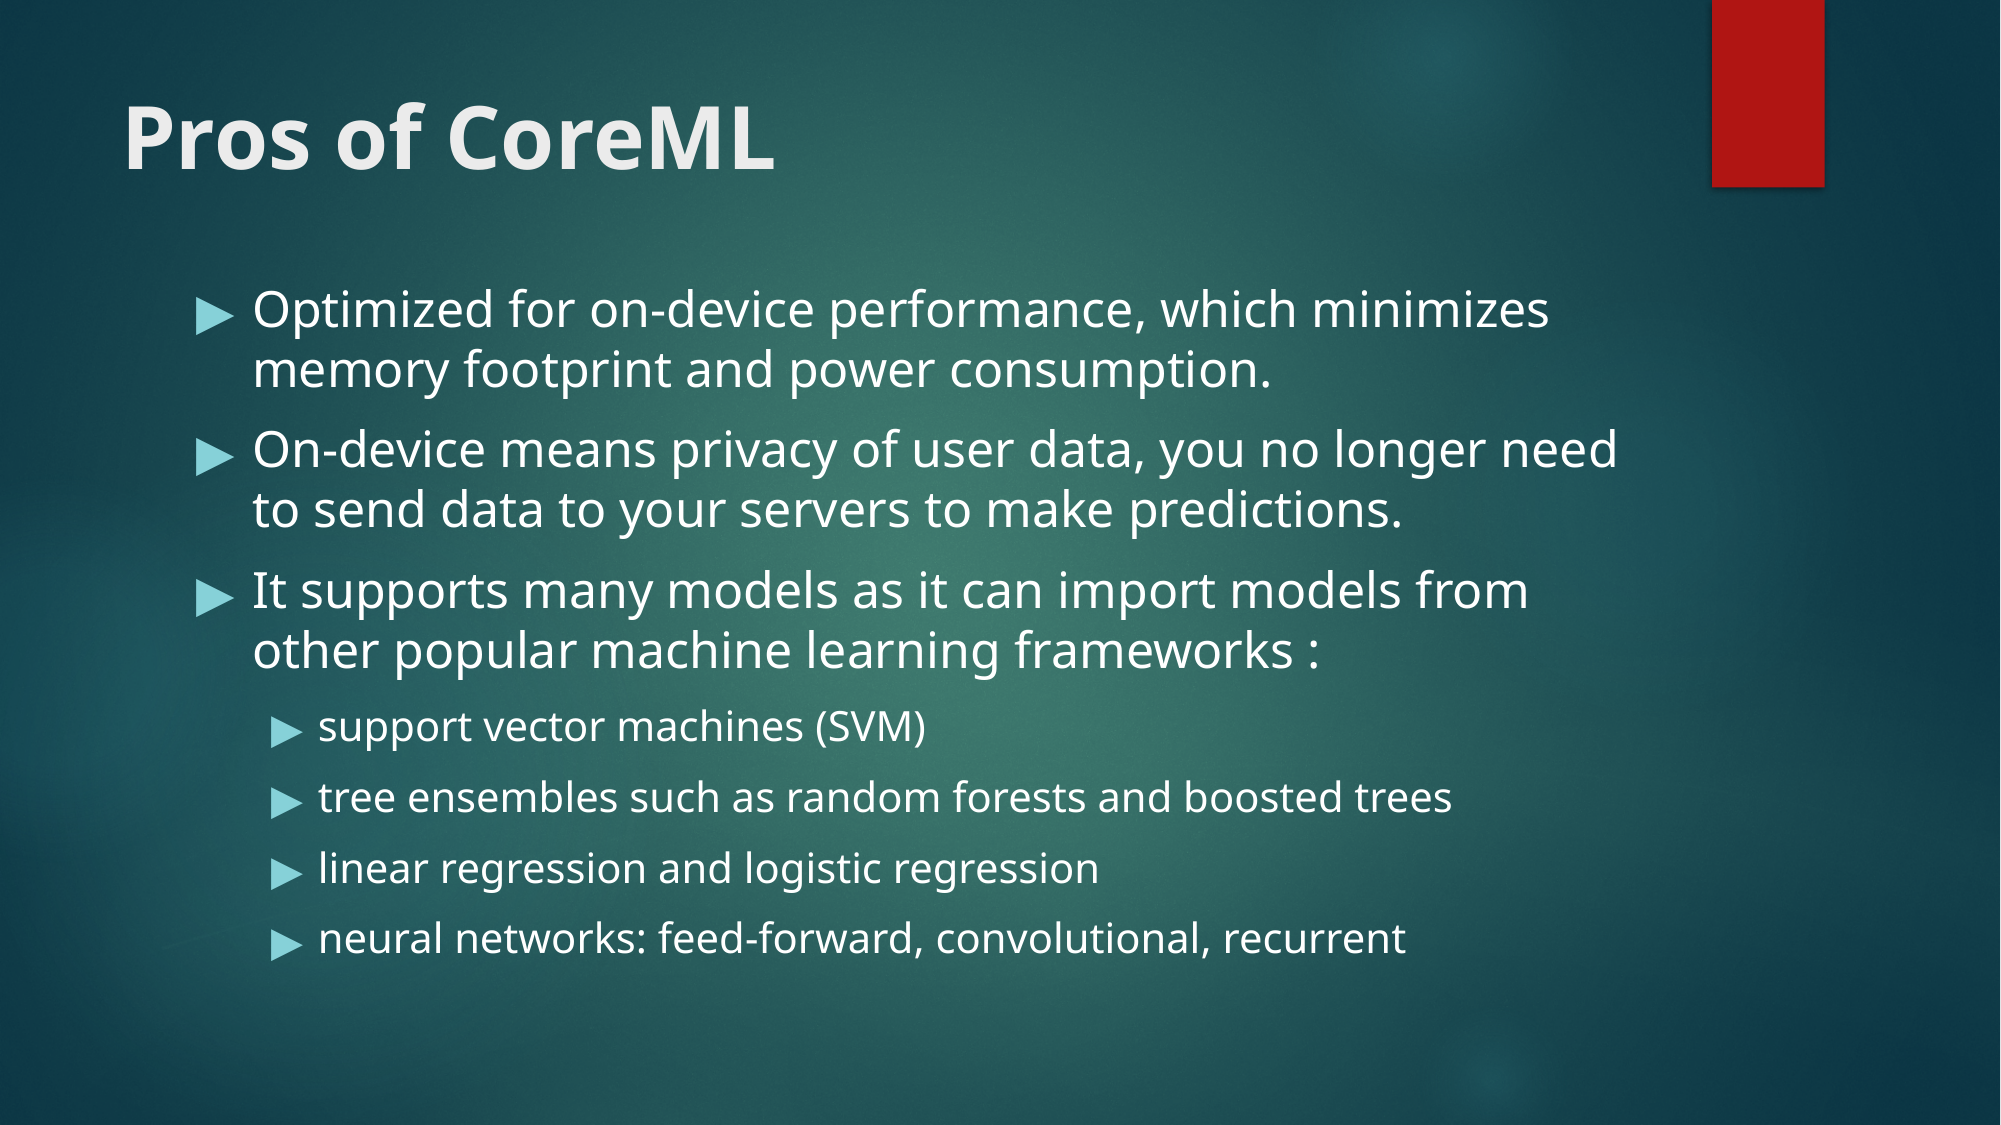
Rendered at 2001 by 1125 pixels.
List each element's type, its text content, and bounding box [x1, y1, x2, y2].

list Optimized for on-device performance, which minimizes memory footprint and power consumption. On-device means privacy of user data, you no longer need to send data to your servers to make predictions. It supports many models as it can import models from other popular machine learning frameworks : support vector machines (SVM) tree ensembles such as random forests and boosted trees linear regression and logistic regression neural networks: feed-forward, convolutional, recurrent [181, 269, 1649, 1025]
picture [0, 0, 2001, 1125]
title Pros of CoreML [106, 74, 1649, 304]
